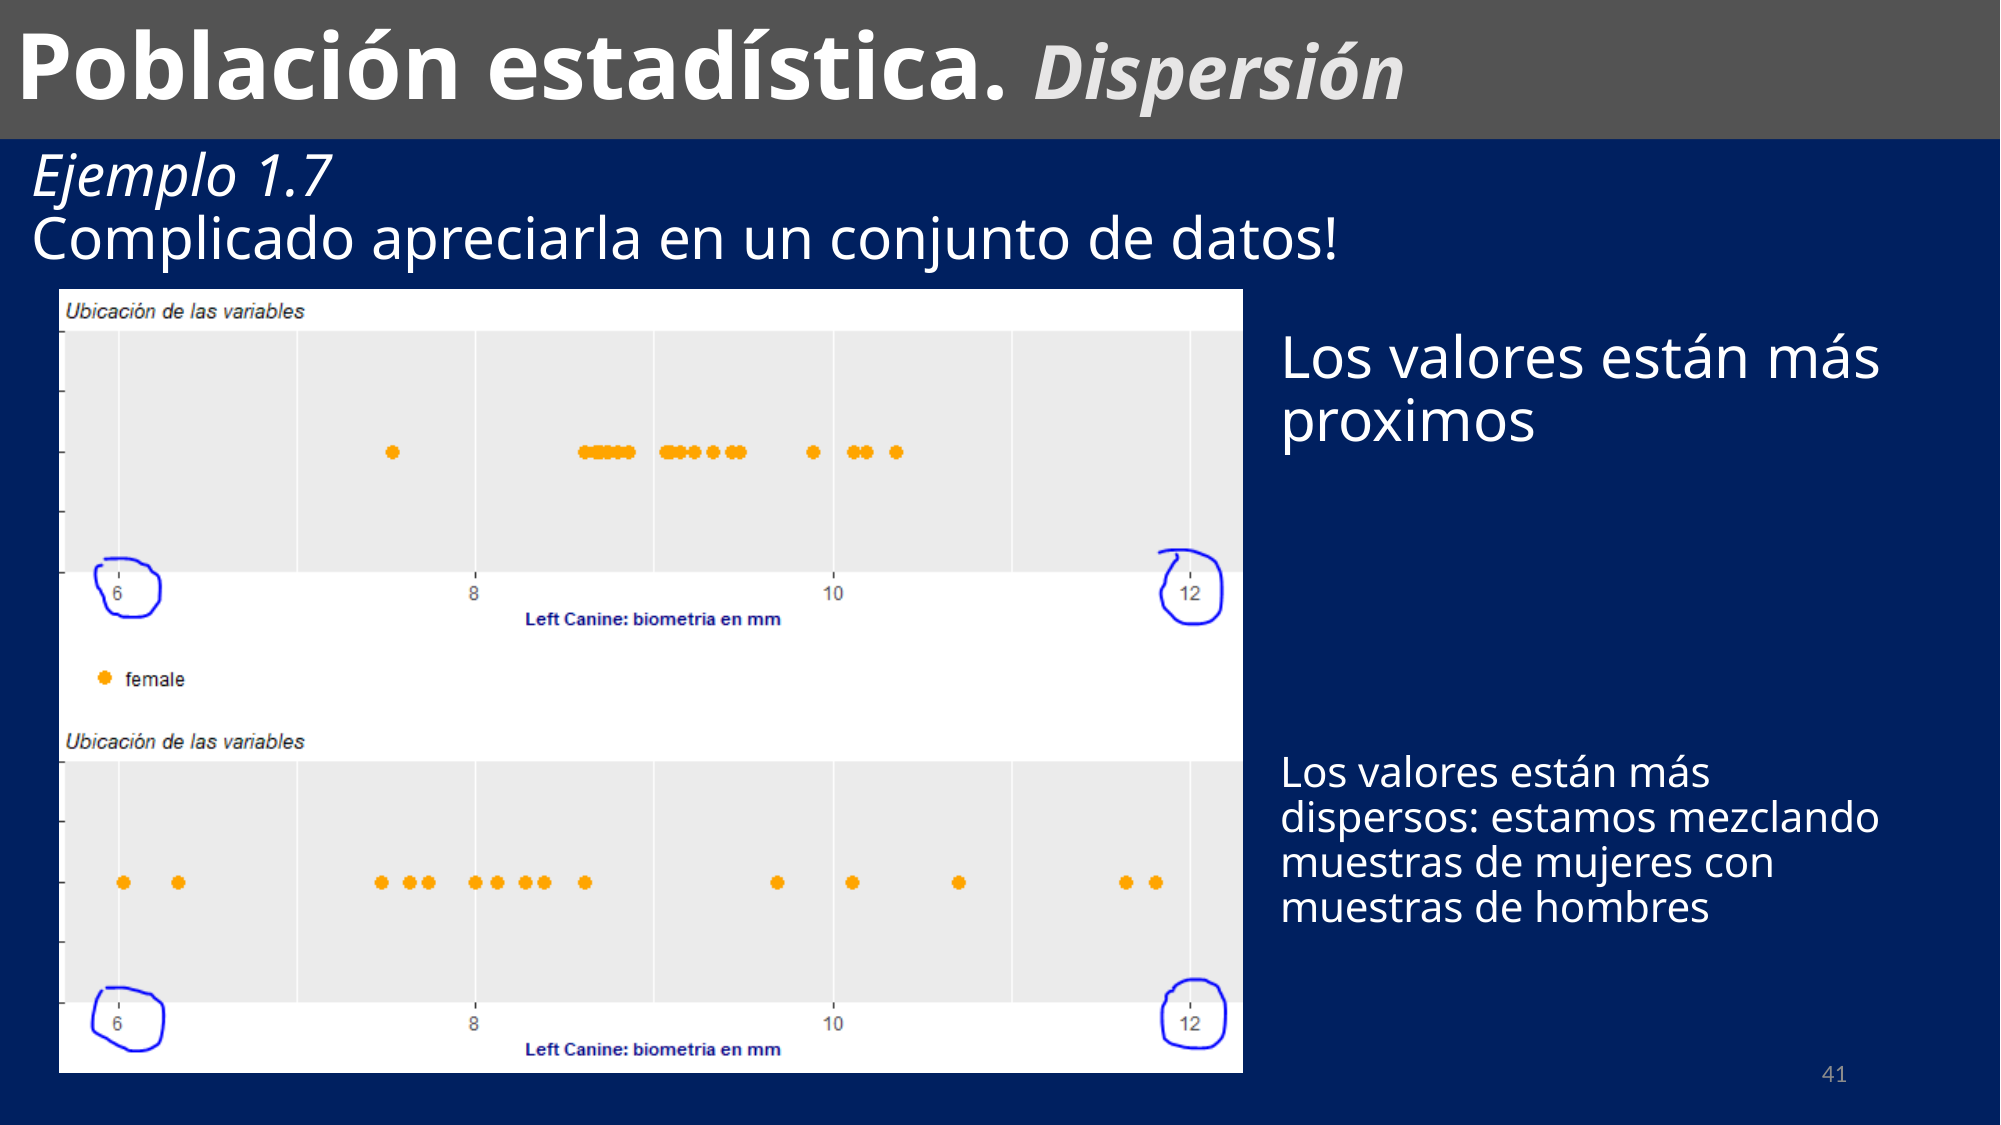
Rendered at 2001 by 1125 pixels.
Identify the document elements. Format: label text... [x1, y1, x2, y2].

slide_number 41 [1412, 1042, 1863, 1103]
picture [59, 289, 1243, 1073]
title Población estadística. Dispersión [0, 0, 2000, 140]
text_box Ejemplo 1.7 Complicado apreciarla en un conjunto de datos! [16, 139, 1742, 292]
text_box Los valores están más dispersos: estamos mezclando muestras de mujeres con muestras de hombres [1265, 743, 1916, 965]
text_box Los valores están más proximos [1265, 320, 1916, 542]
